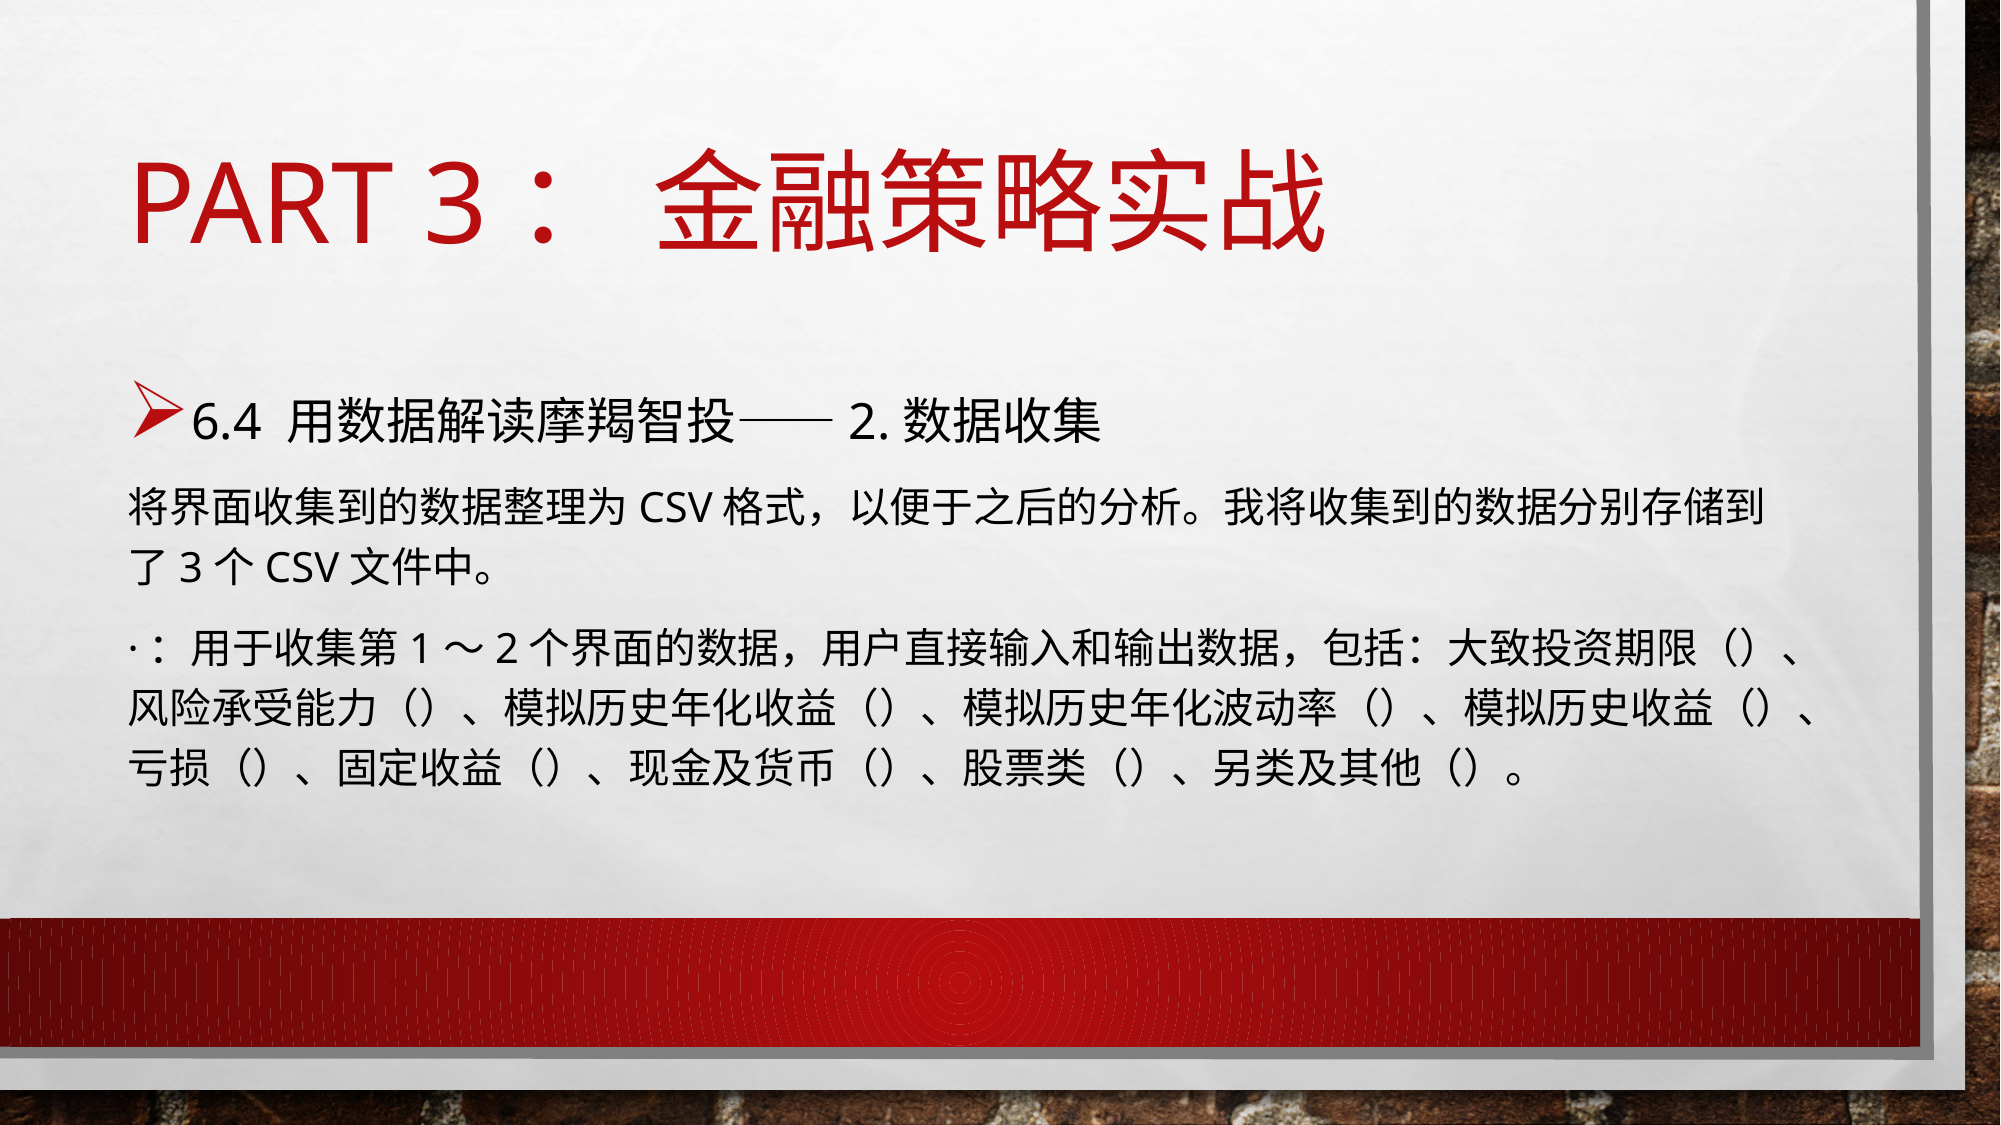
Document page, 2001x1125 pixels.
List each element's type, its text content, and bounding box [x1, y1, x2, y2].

title Part 3： 金融策略实战 [112, 112, 1847, 302]
picture [0, 0, 2000, 1125]
